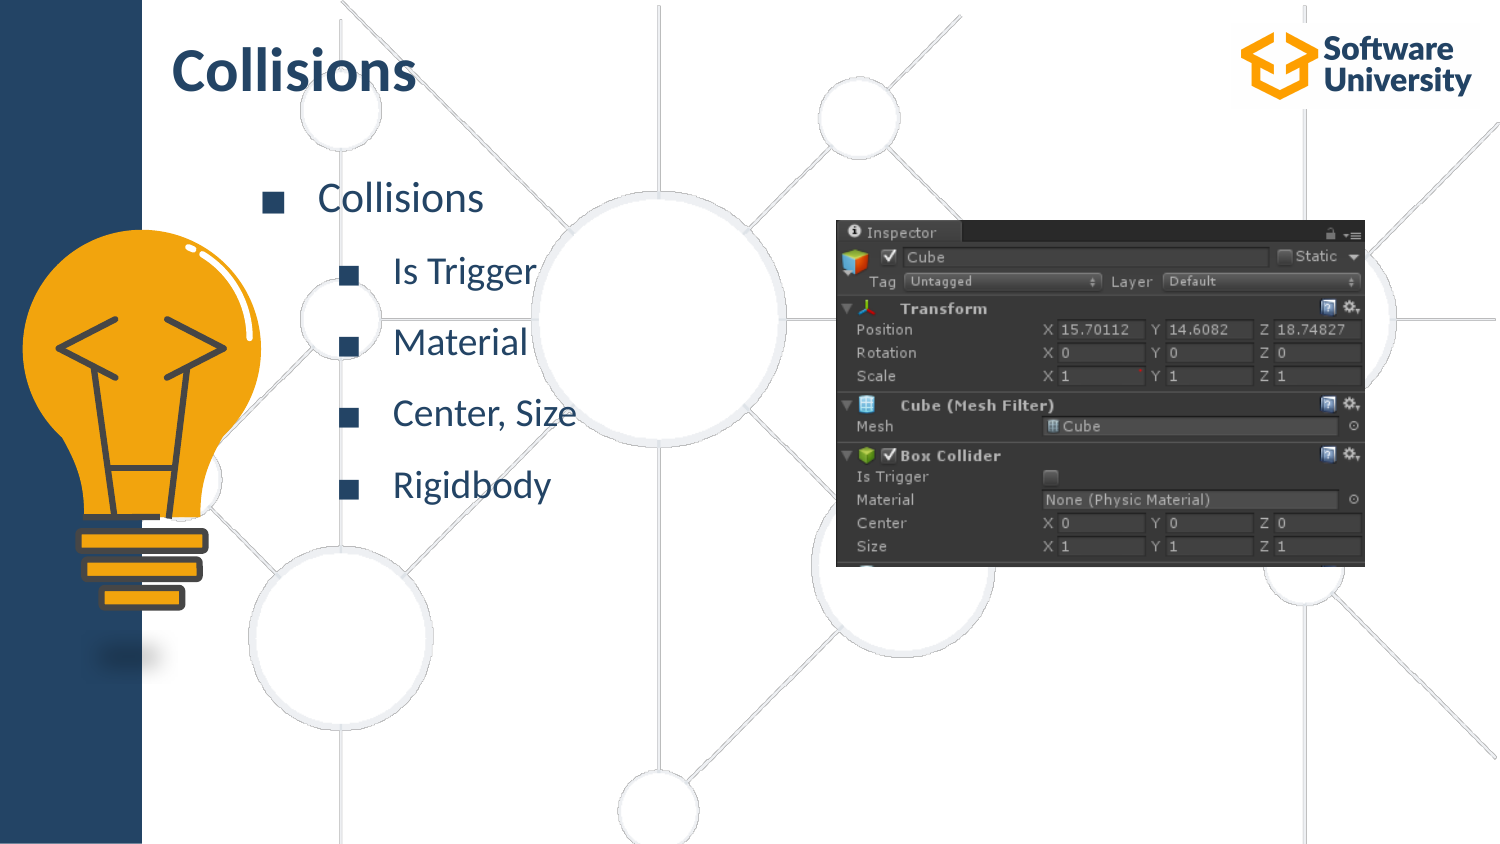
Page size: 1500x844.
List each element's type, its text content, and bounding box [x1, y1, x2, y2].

picture [142, 0, 1500, 844]
title Collisions [159, 12, 1221, 121]
picture [835, 220, 1366, 568]
list Collisions Is Trigger Material Center, Size Rigidbody [229, 137, 1414, 821]
